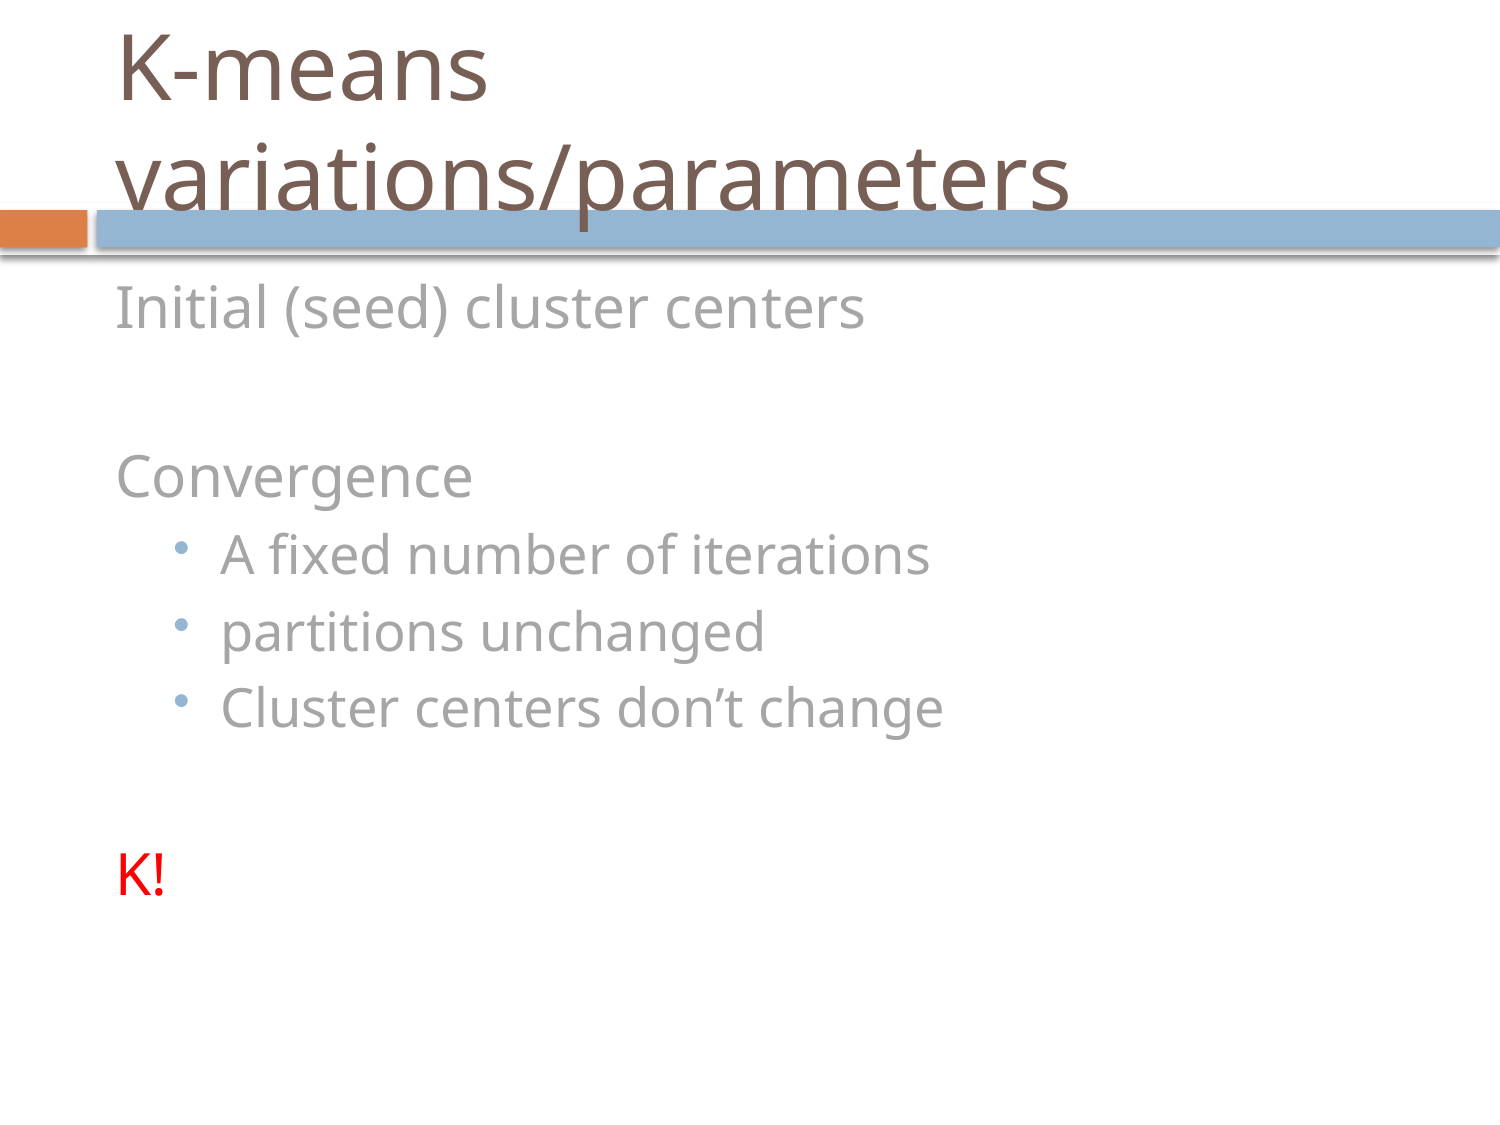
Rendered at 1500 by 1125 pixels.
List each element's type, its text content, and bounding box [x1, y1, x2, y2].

title K-means variations/parameters [100, 37, 1438, 200]
list Initial (seed) cluster centers Convergence A fixed number of iterations partitions unchanged Cluster centers don’t change K! [100, 262, 1438, 1005]
